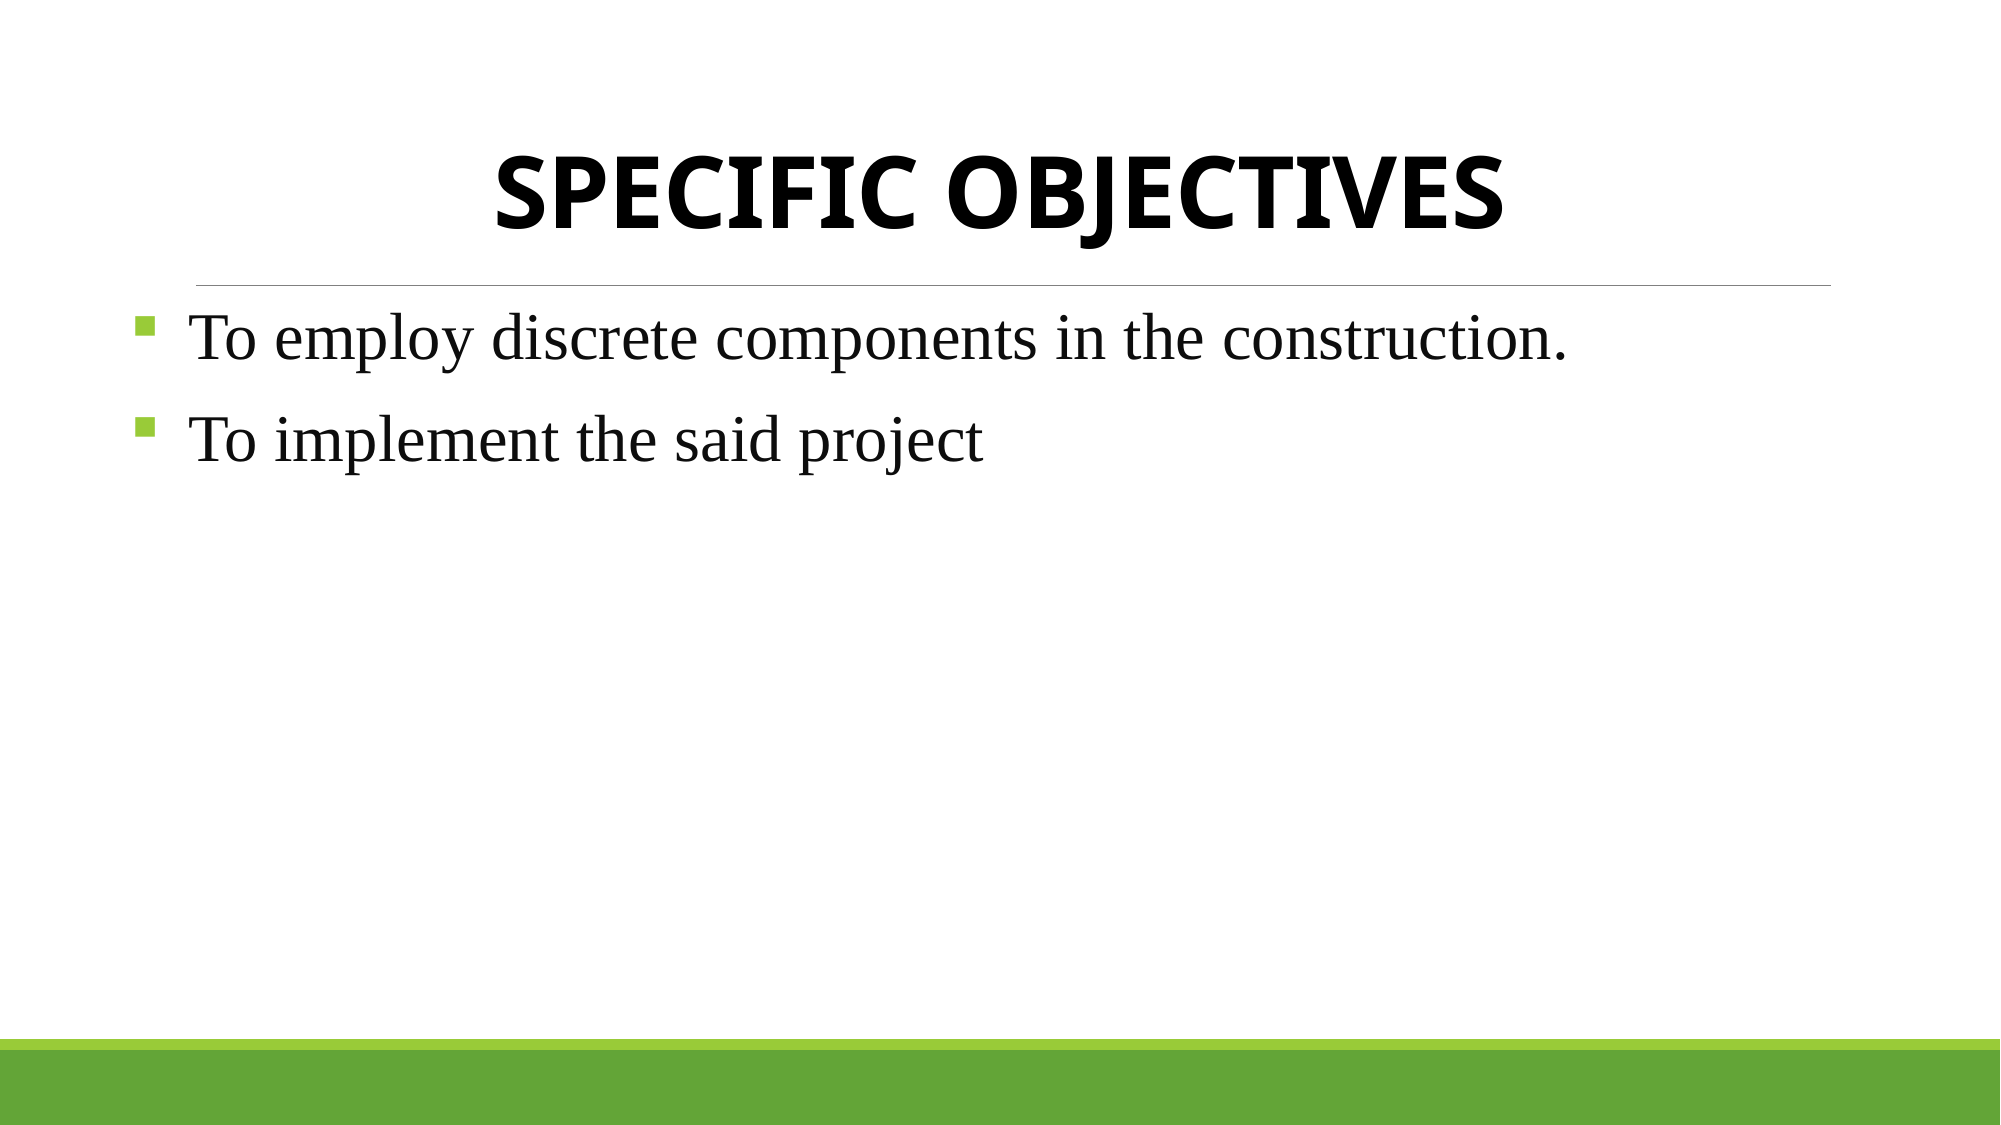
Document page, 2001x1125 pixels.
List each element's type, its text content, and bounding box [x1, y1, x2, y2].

title SPECIFIC OBJECTIVES [137, 67, 1863, 257]
list To employ discrete components in the construction. To implement the said project [111, 294, 1939, 1058]
